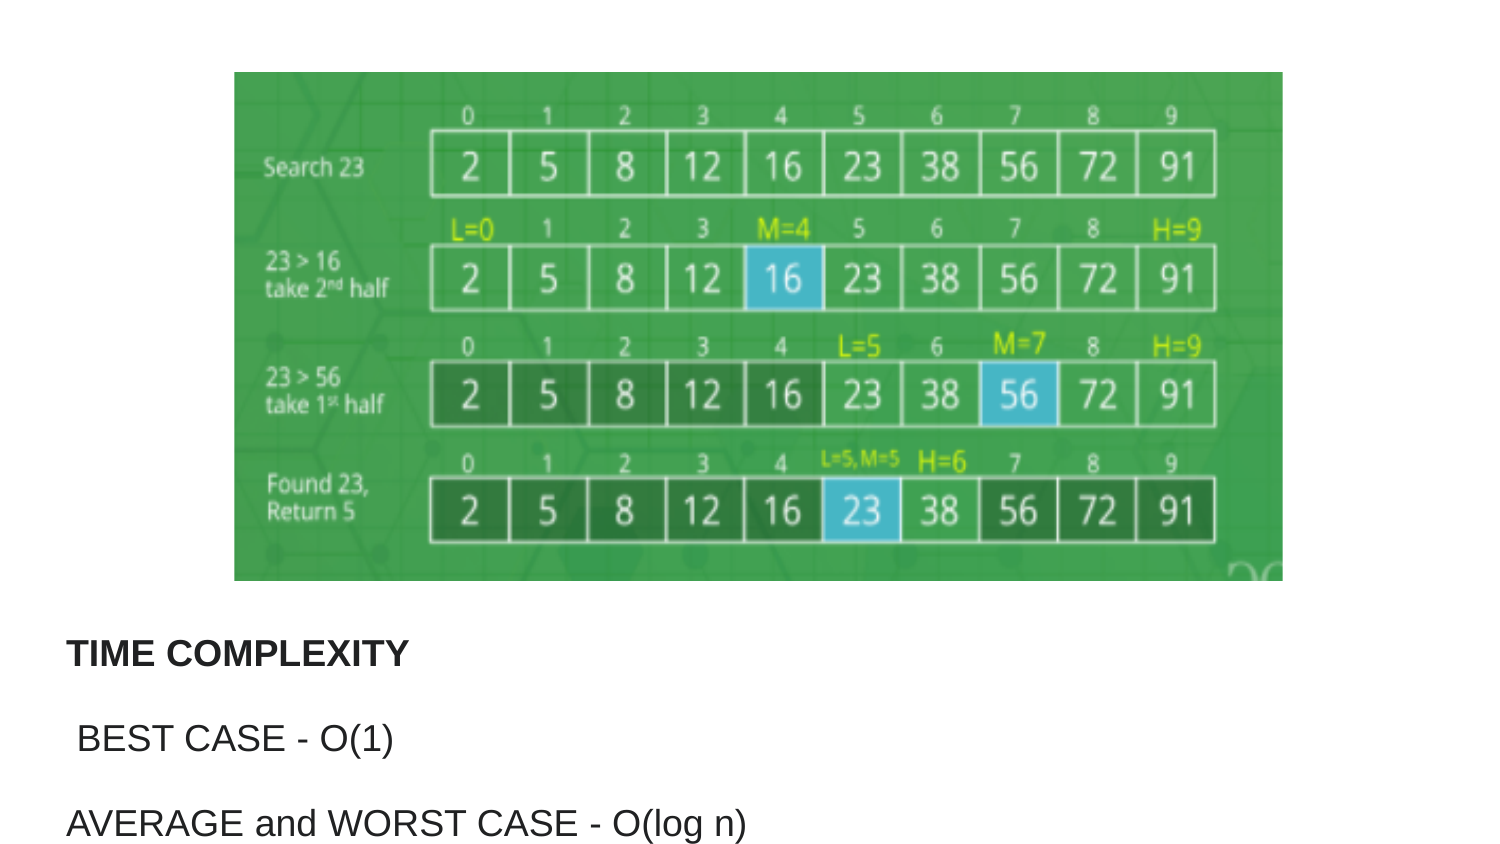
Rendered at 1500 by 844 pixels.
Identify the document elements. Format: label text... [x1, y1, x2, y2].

picture [234, 72, 1283, 581]
list TIME COMPLEXITY BEST CASE - O(1) AVERAGE and WORST CASE - O(log n) [51, 189, 1449, 750]
